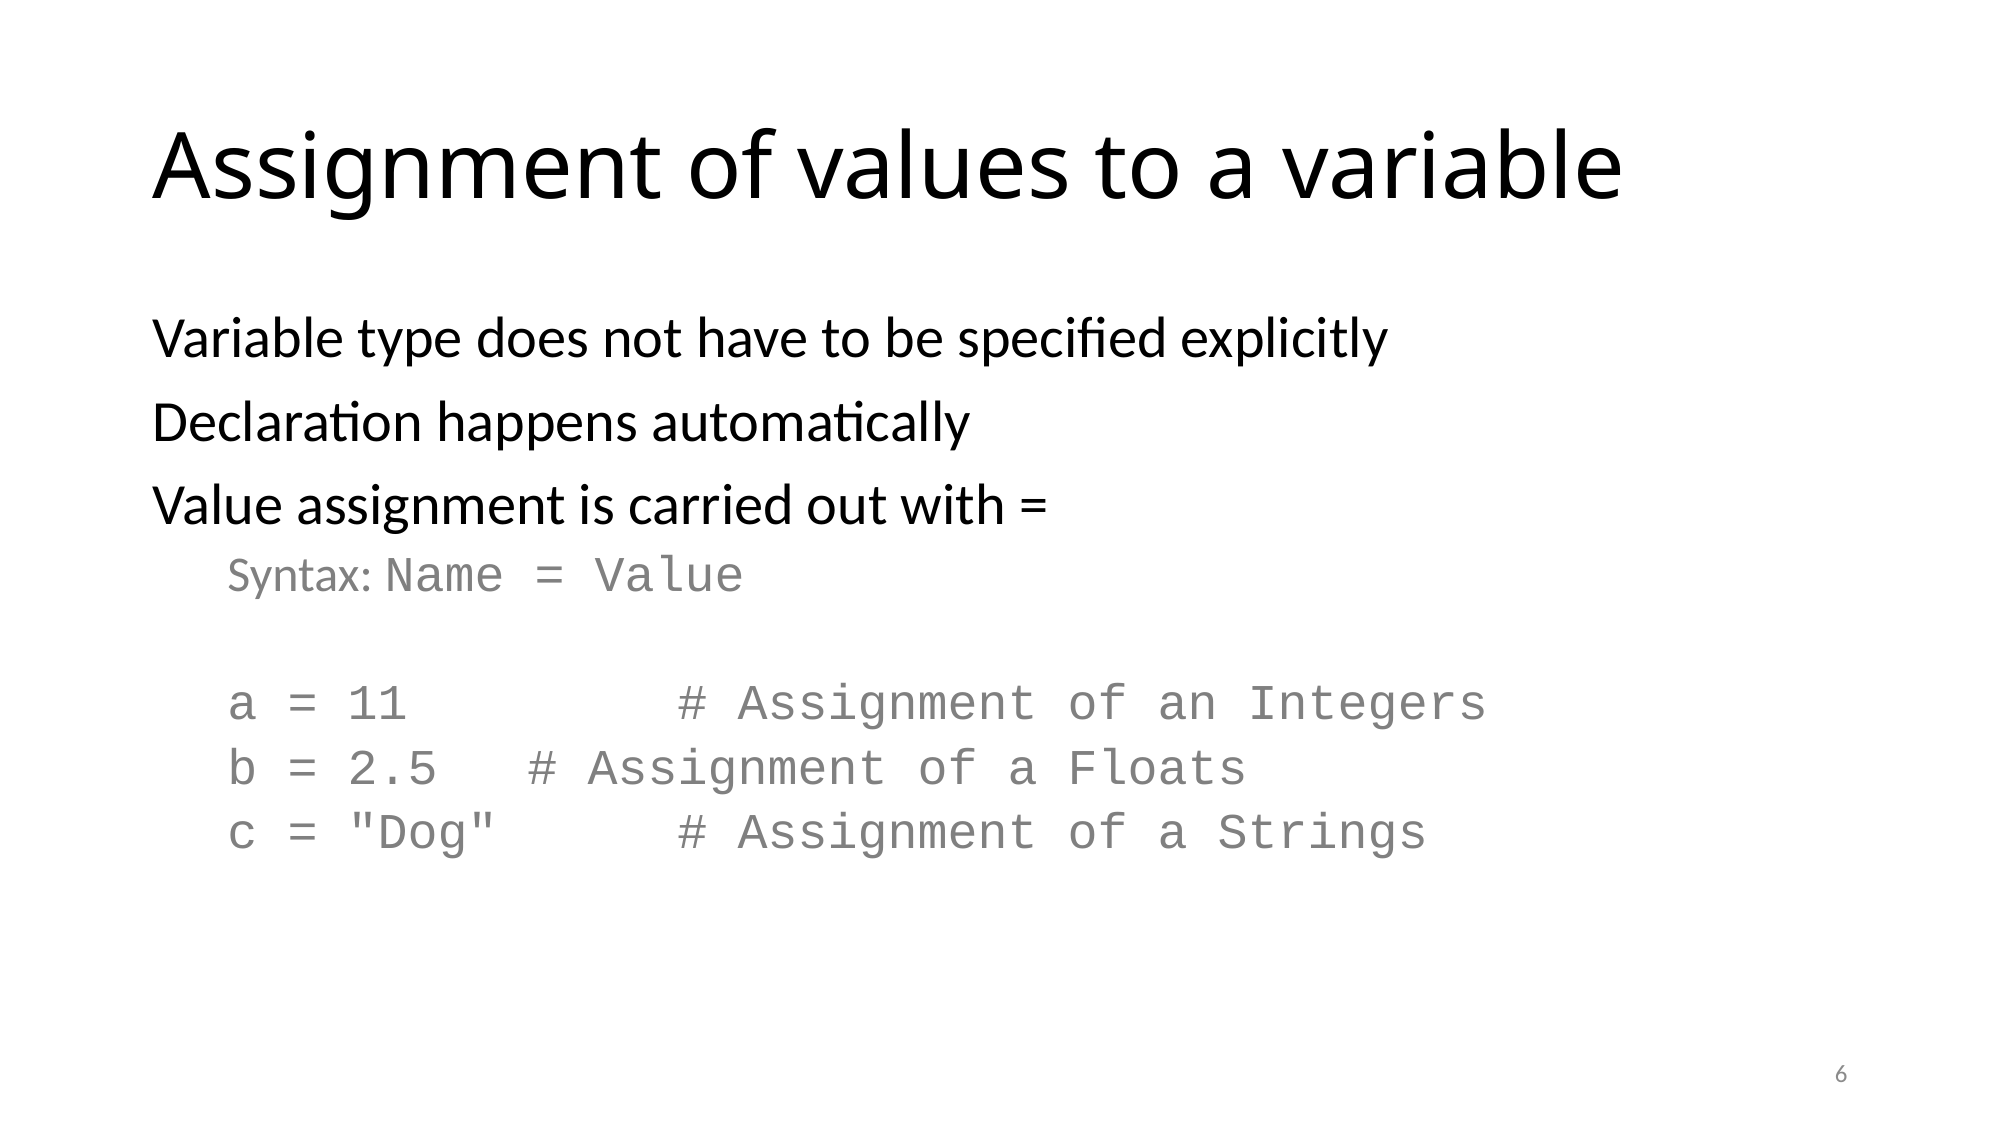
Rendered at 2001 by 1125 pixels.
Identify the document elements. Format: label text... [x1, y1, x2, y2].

list Variable type does not have to be specified explicitly Declaration happens automatically Value assignment is carried out with = Syntax: Name = Value a = 11 # Assignment of an Integers b = 2.5 # Assignment of a Floats c = "Dog" # Assignment of a Strings [137, 299, 1863, 1014]
slide_number 6 [1412, 1042, 1863, 1103]
title Assignment of values to a variable [137, 59, 1863, 278]
